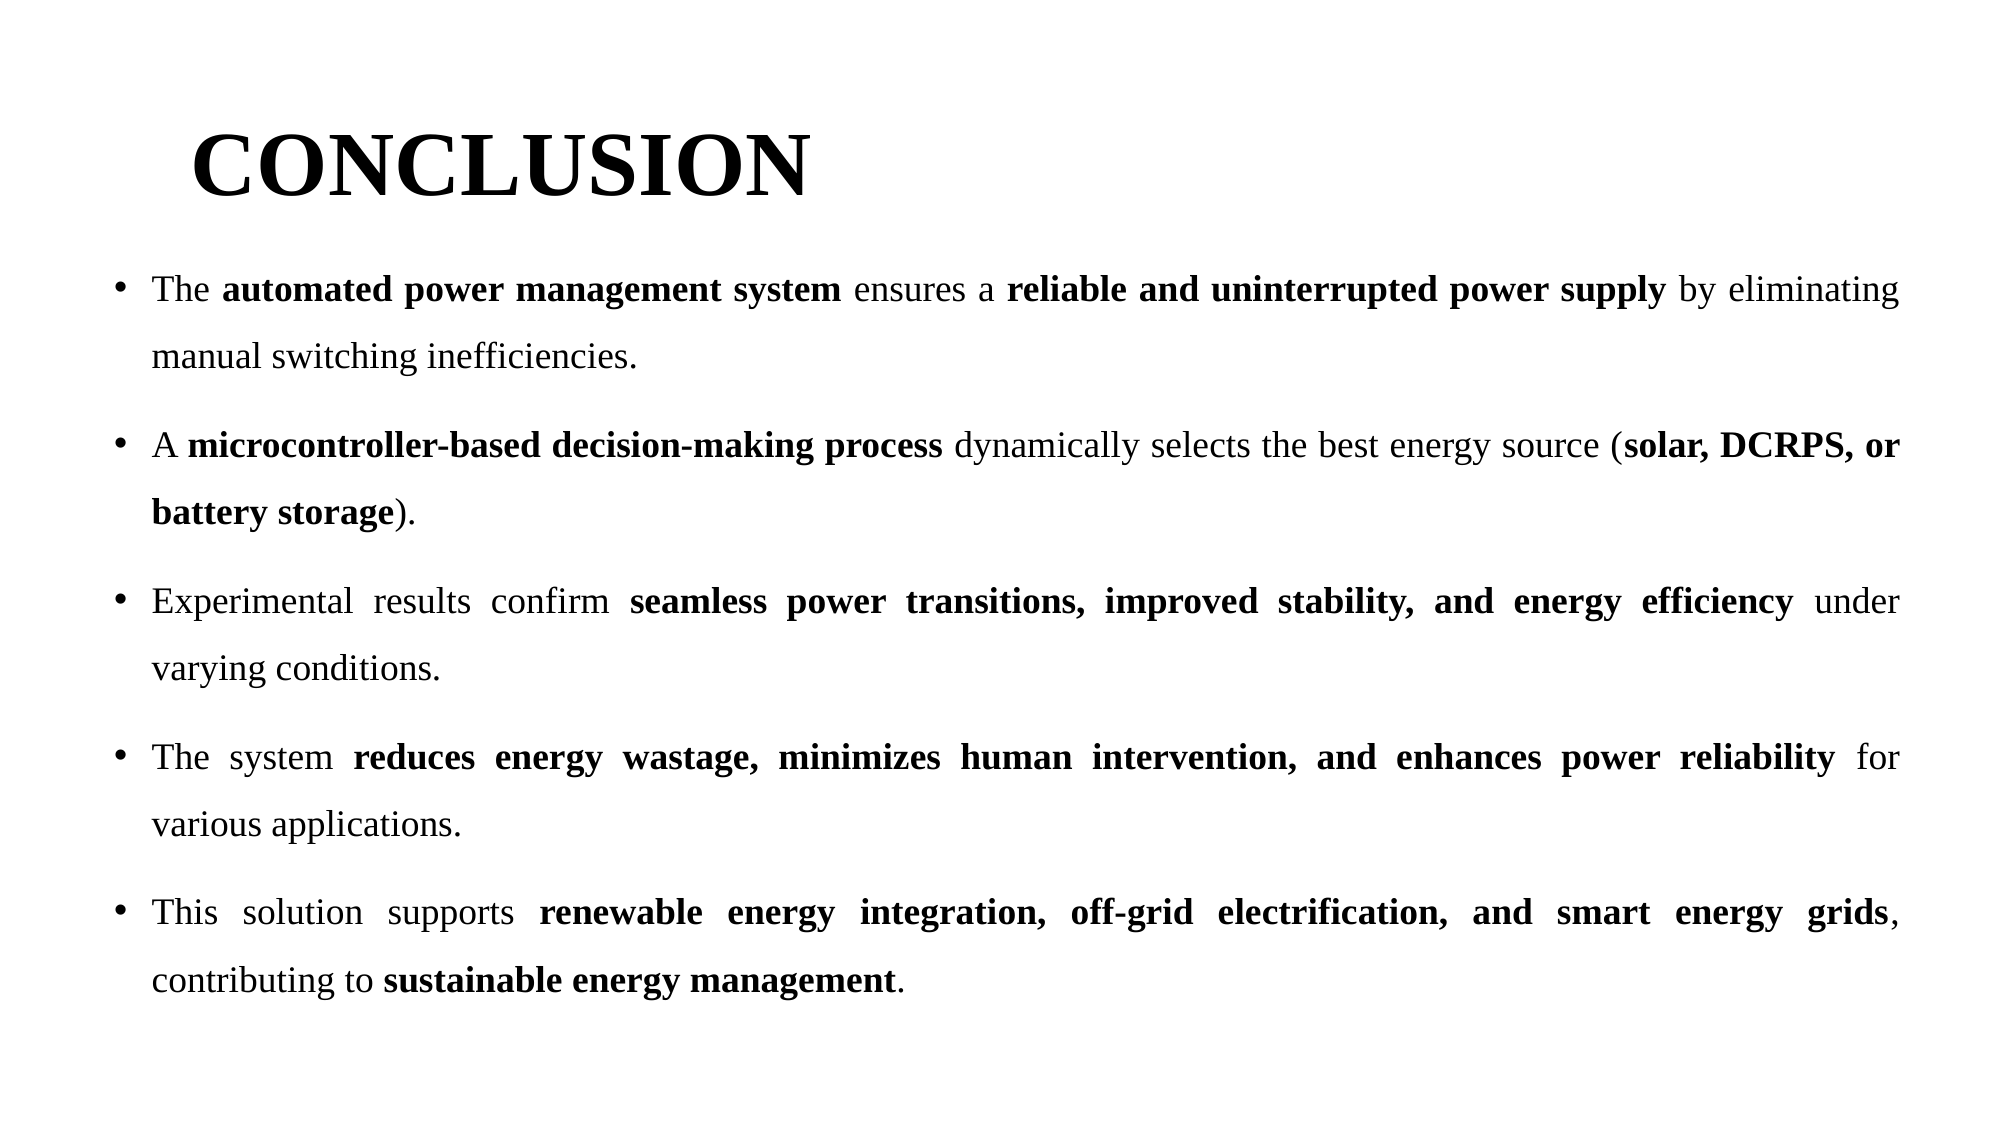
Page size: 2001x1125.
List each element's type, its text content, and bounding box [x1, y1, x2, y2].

title CONCLUSION [175, 56, 1901, 234]
list The automated power management system ensures a reliable and uninterrupted power supply by eliminating manual switching inefficiencies. A microcontroller-based decision-making process dynamically selects the best energy source (solar, DCRPS, or battery storage). Experimental results confirm seamless power transitions, improved stability, and energy efficiency under varying conditions. The system reduces energy wastage, minimizes human intervention, and enhances power reliability for various applications. This solution supports renewable energy integration, off-grid electrification, and smart energy grids, contributing to sustainable energy management. [99, 234, 1915, 1017]
